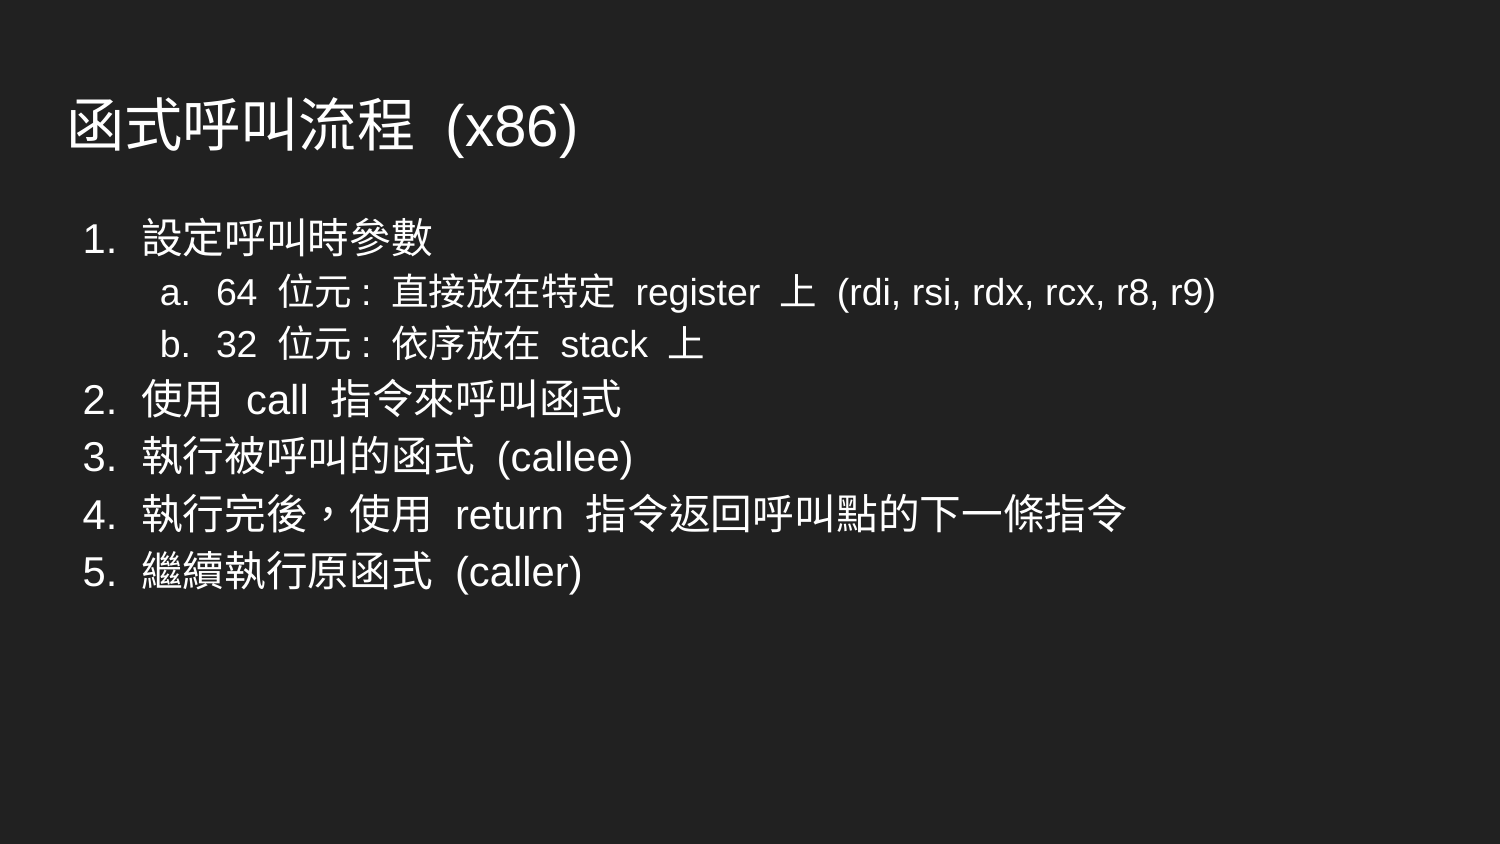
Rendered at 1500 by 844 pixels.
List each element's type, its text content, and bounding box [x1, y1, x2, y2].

title 函式呼叫流程 (x86) [51, 72, 1449, 167]
list 設定呼叫時參數 64 位元: 直接放在特定 register 上 (rdi, rsi, rdx, rcx, r8, r9) 32 位元: 依序放在 stack 上 使用 call 指令來呼叫函式 執行被呼叫的函式 (callee) 執行完後，使用 return 指令返回呼叫點的下一條指令 繼續執行原函式 (caller) [51, 189, 1449, 750]
